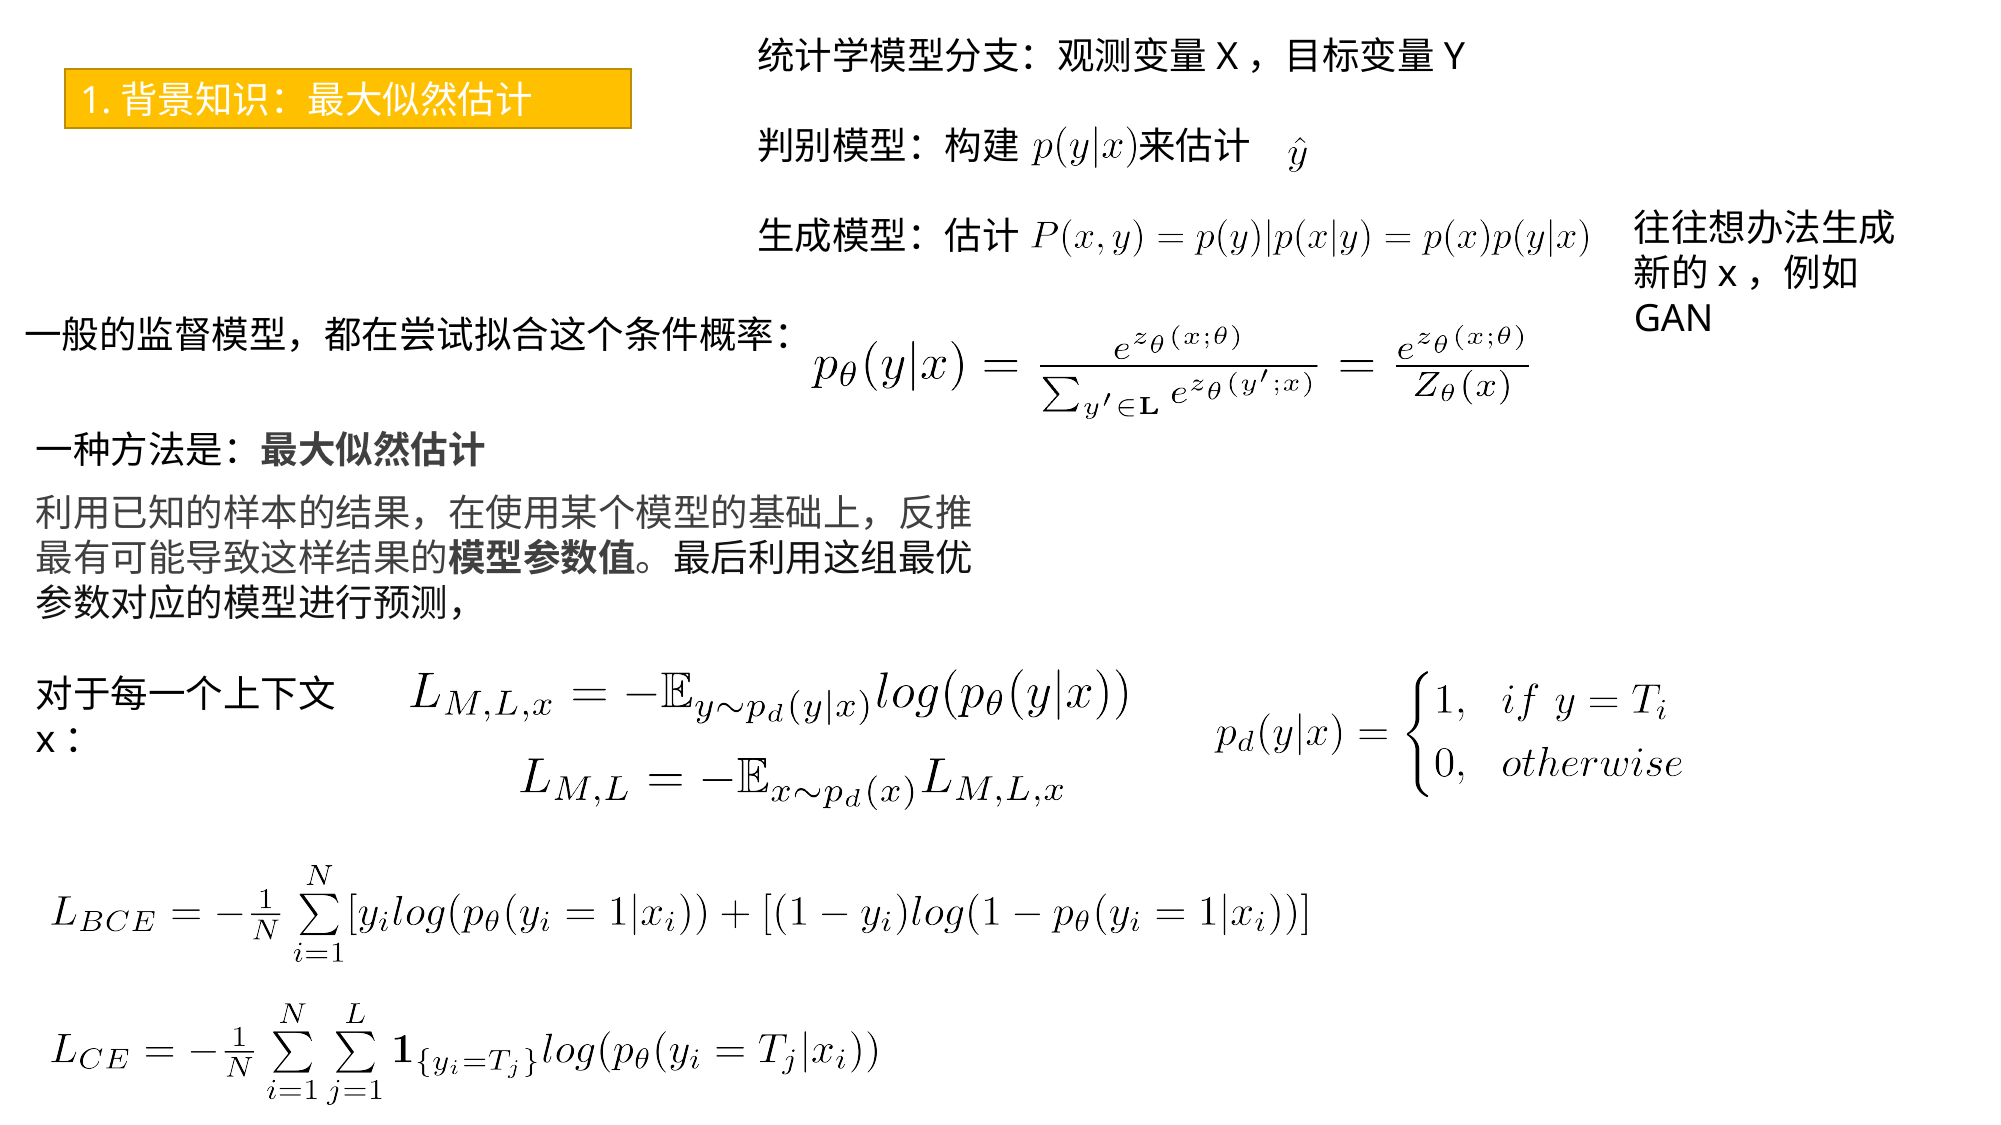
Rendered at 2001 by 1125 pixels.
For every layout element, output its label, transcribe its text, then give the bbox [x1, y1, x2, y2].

picture [51, 1003, 877, 1106]
picture [1214, 671, 1682, 797]
text_box 对于每一个上下文x： [20, 662, 402, 768]
picture [410, 669, 1127, 725]
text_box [742, 24, 1588, 267]
text_box 一种方法是：最大似然估计 [20, 418, 785, 479]
picture [1288, 137, 1307, 172]
text_box 1.背景知识：最大似然估计 [64, 68, 632, 129]
picture [51, 865, 1307, 962]
text_box 往往想办法生成新的x，例如GAN [1618, 196, 1935, 347]
picture [811, 325, 1529, 420]
text_box 利用已知的样本的结果，在使用某个模型的基础上，反推最有可能导致这样结果的模型参数值。最后利用这组最优参数对应的模型进行预测， [20, 481, 1021, 632]
picture [520, 758, 1063, 810]
text_box 一般的监督模型，都在尝试拟合这个条件概率： [9, 303, 812, 363]
